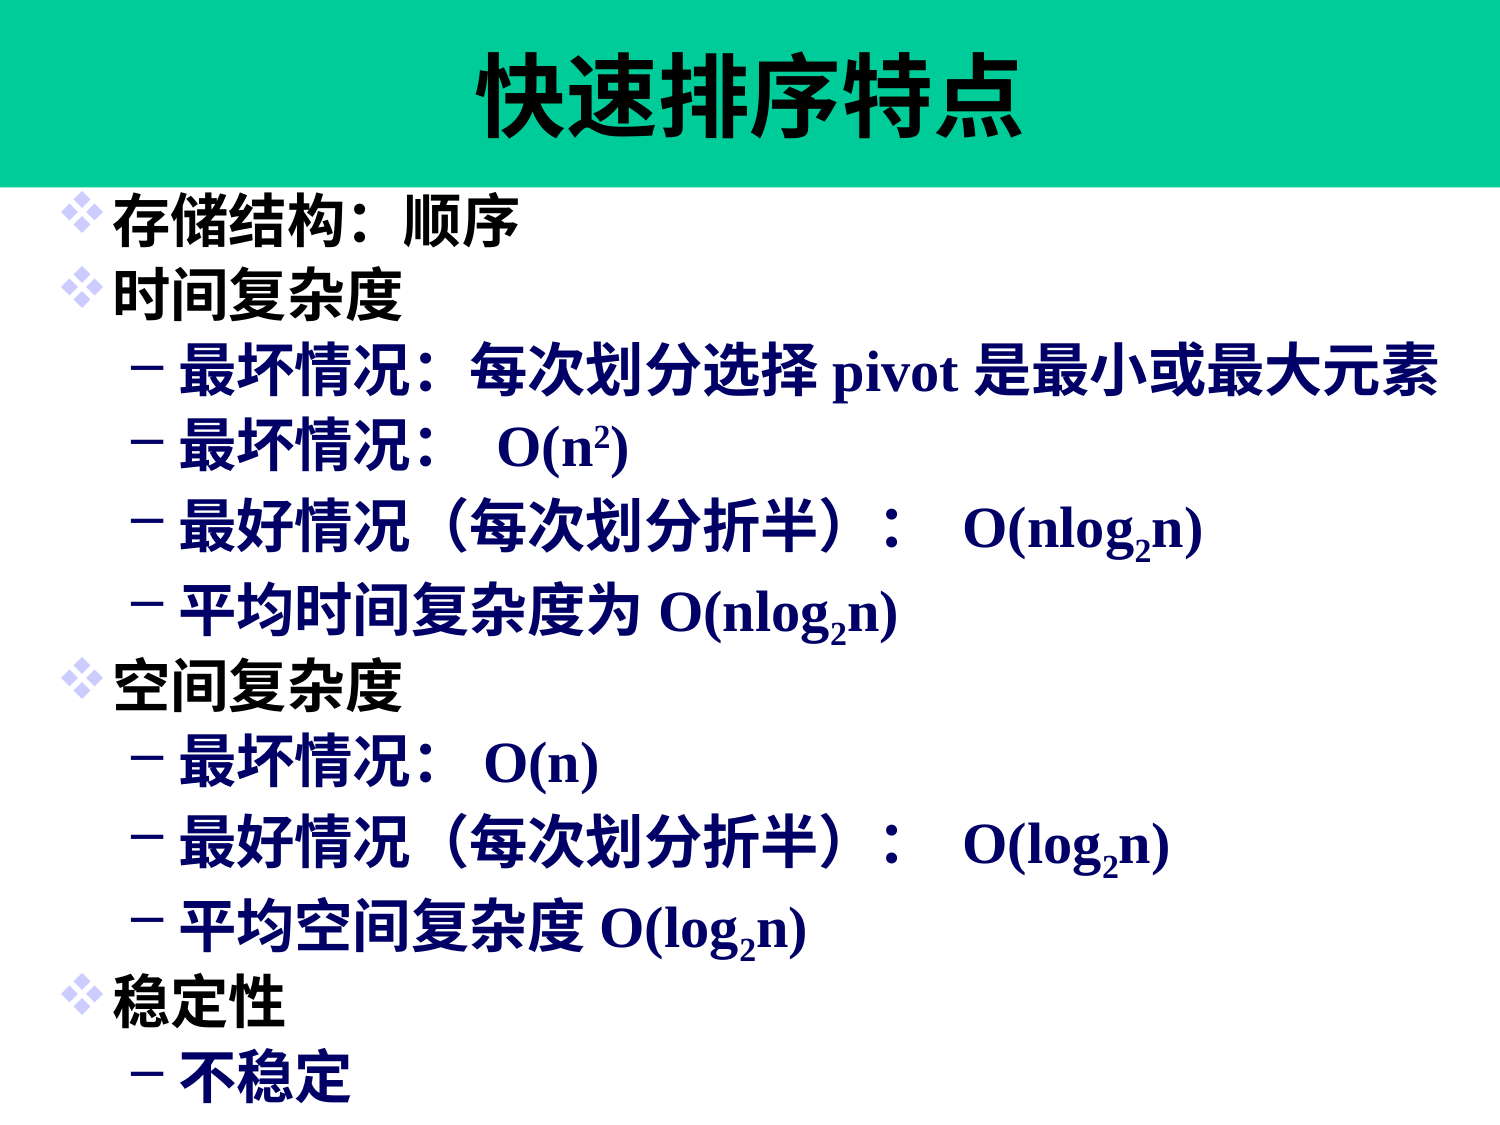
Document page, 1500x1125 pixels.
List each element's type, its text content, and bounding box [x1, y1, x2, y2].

title 快速排序特点 [0, 0, 1500, 188]
text_box 存储结构：顺序 时间复杂度 最坏情况：每次划分选择pivot是最小或最大元素 最坏情况： O(n2) 最好情况（每次划分折半）： O(nlog2n) 平均时间复杂度为O(nlog2n) 空间复杂度 最坏情况：O(n) 最好情况（每次划分折半）： O(log2n) 平均空间复杂度O(log2n) 稳定性 不稳定 [41, 184, 1459, 1114]
